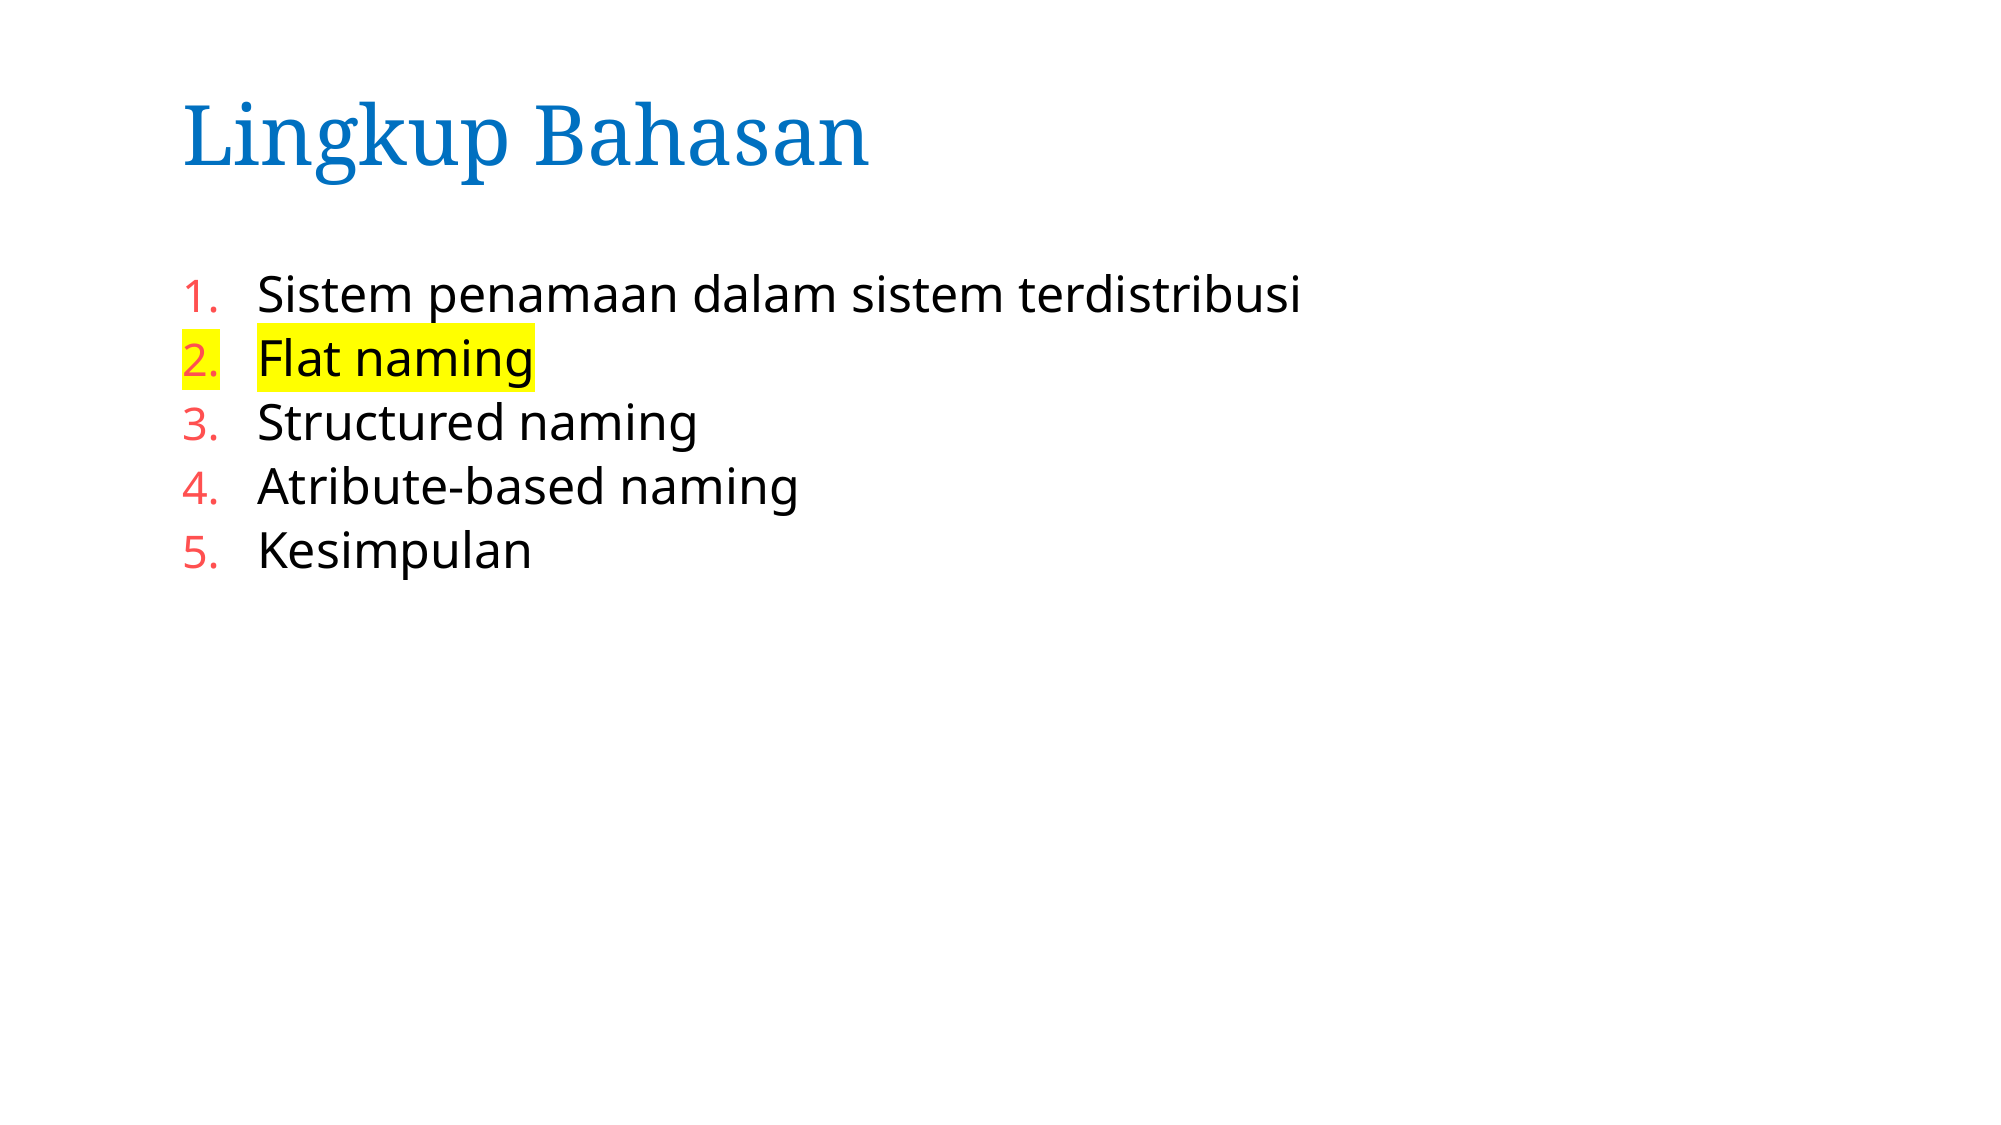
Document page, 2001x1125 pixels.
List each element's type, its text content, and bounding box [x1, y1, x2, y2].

text_box Lingkup Bahasan [167, 74, 1688, 197]
text_box Sistem penamaan dalam sistem terdistribusi Flat naming Structured naming Atribute-based naming Kesimpulan [167, 262, 1835, 1005]
